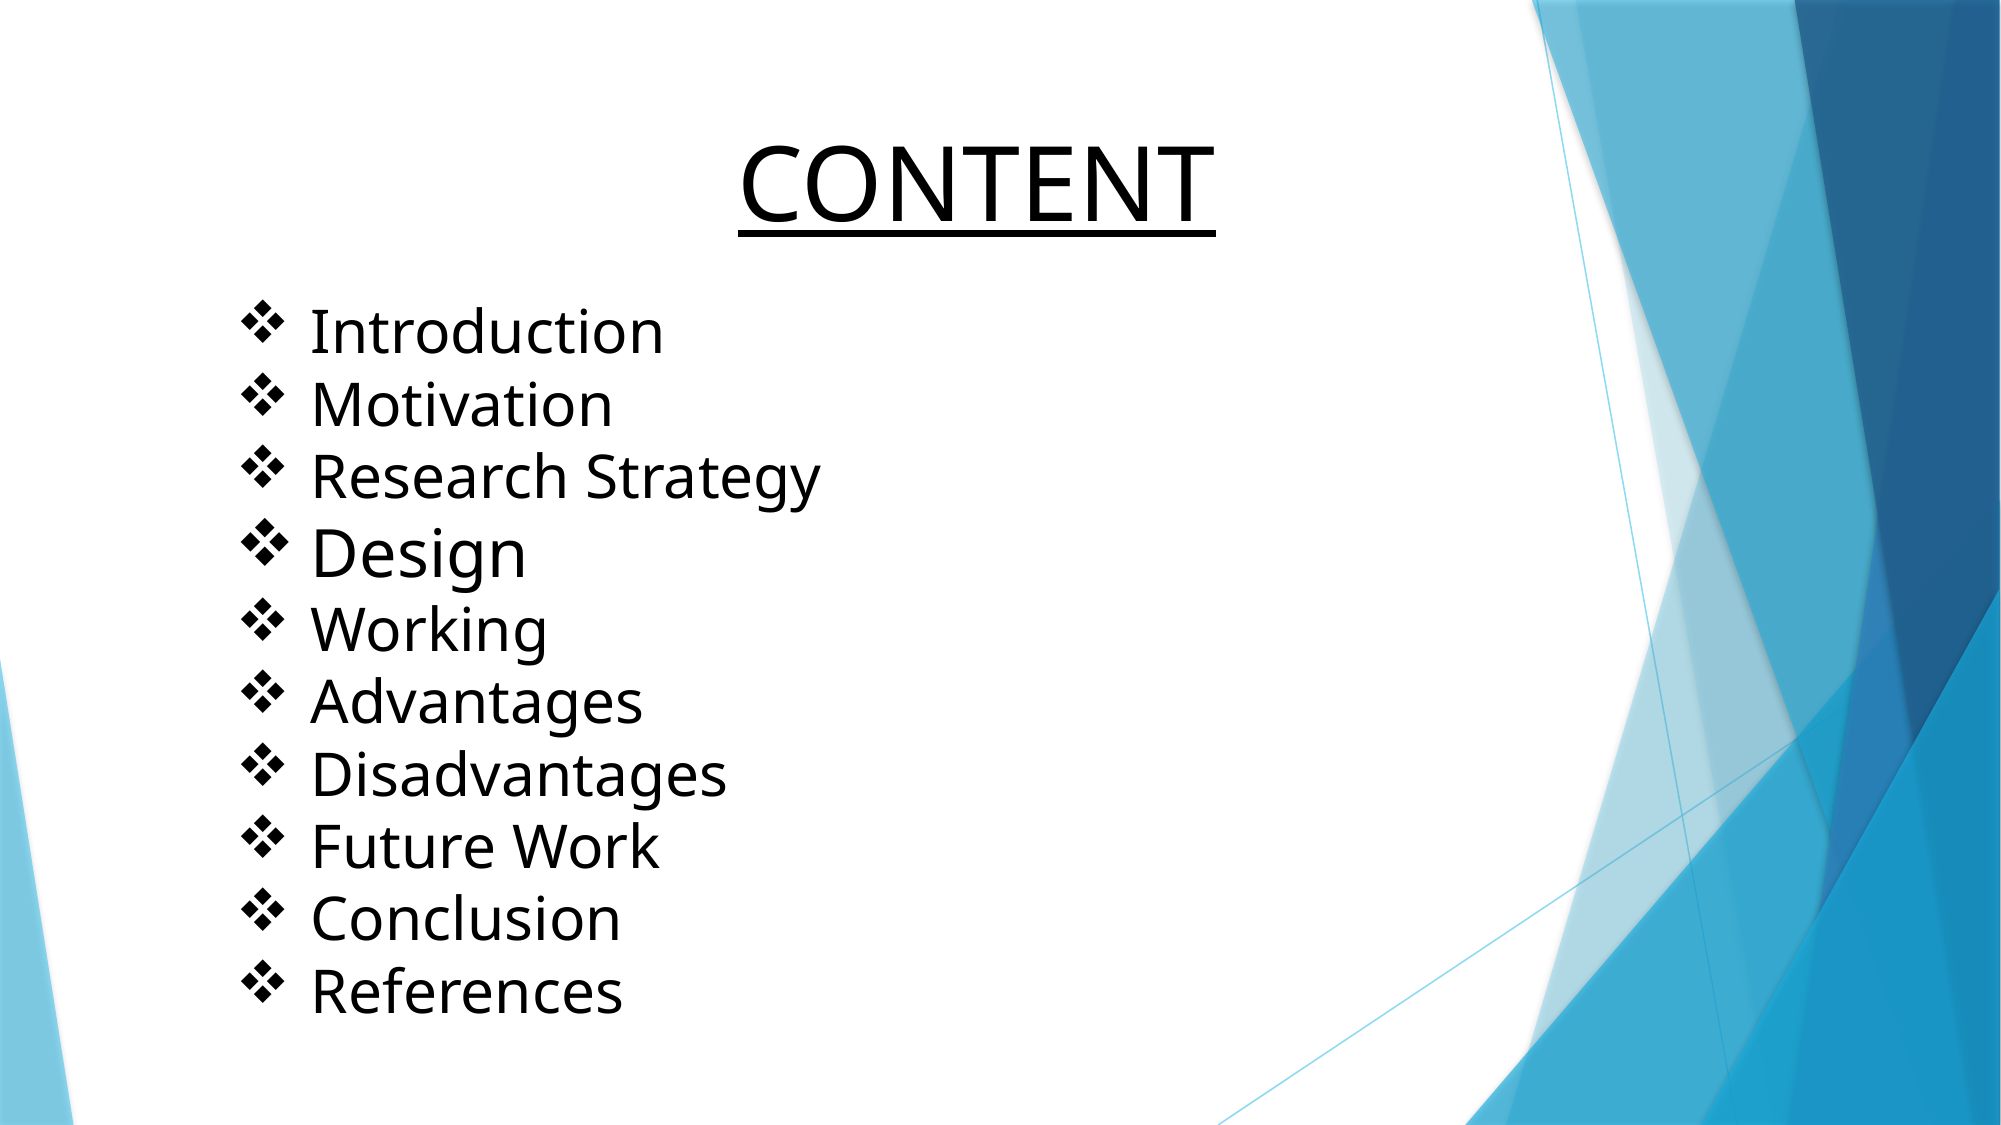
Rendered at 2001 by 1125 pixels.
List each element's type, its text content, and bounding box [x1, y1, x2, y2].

text_box CONTENT [651, 109, 1302, 250]
text_box Introduction Motivation Research Strategy Design Working Advantages Disadvantages Future Work Conclusion References [220, 285, 853, 1033]
